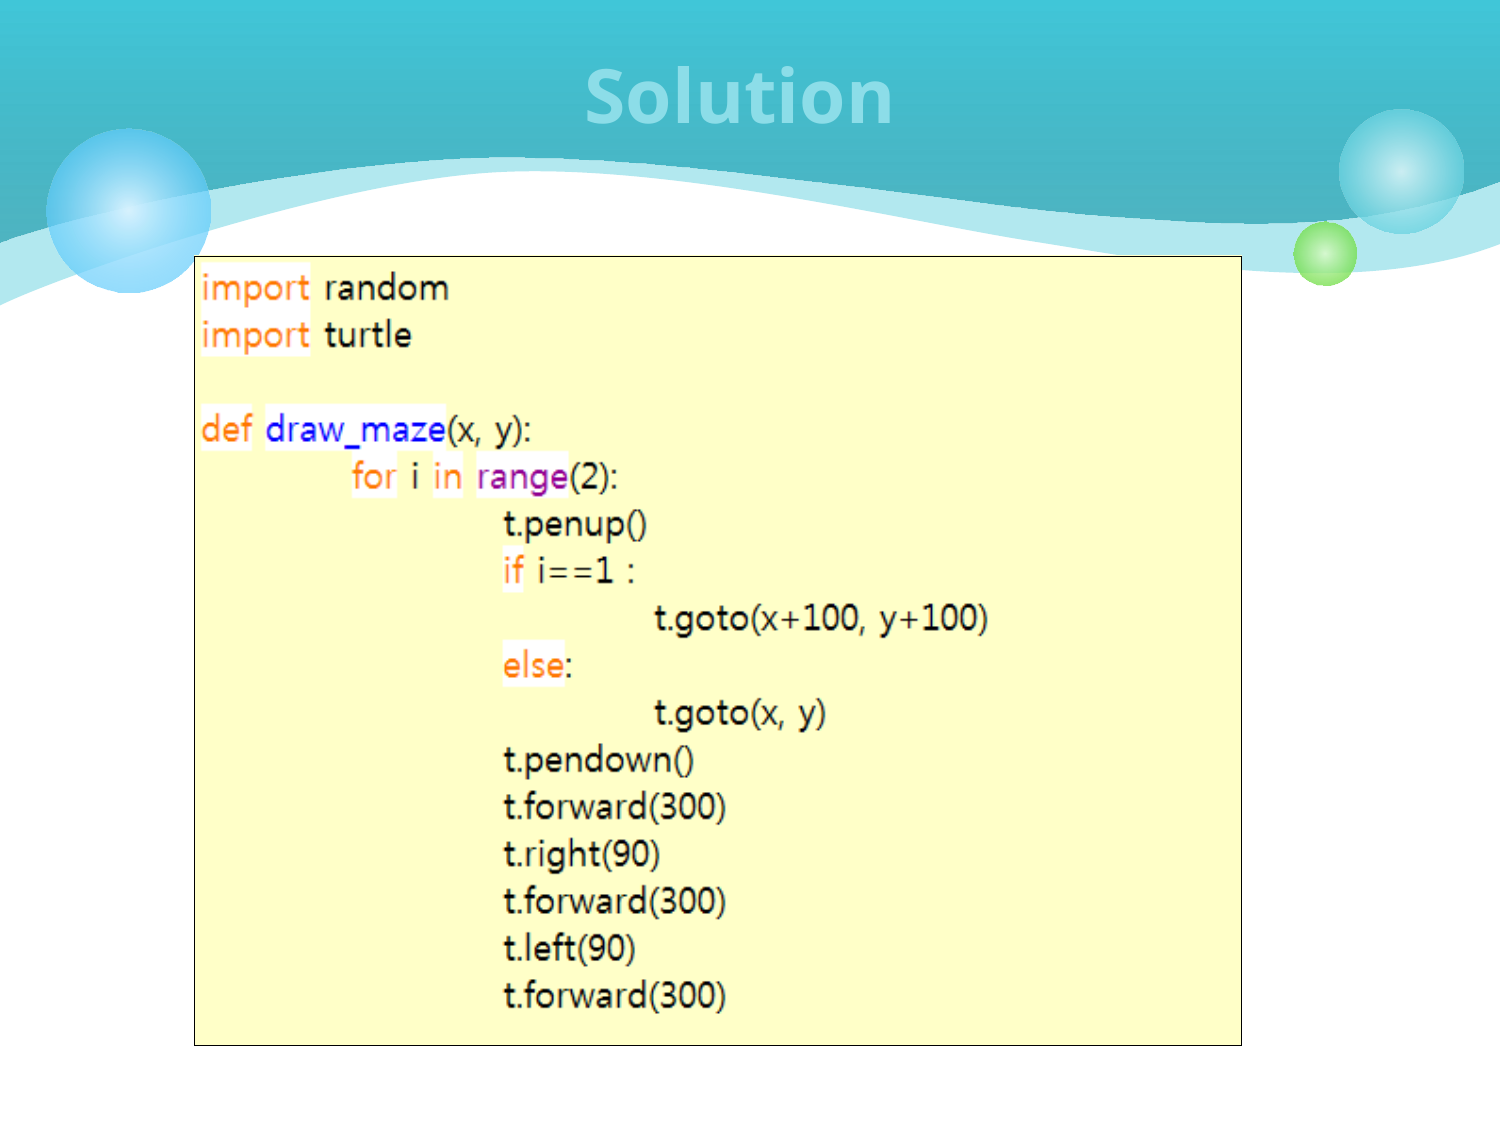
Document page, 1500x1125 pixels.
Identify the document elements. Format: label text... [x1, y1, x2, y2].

picture [193, 255, 1243, 1046]
title Solution [75, 0, 1425, 188]
